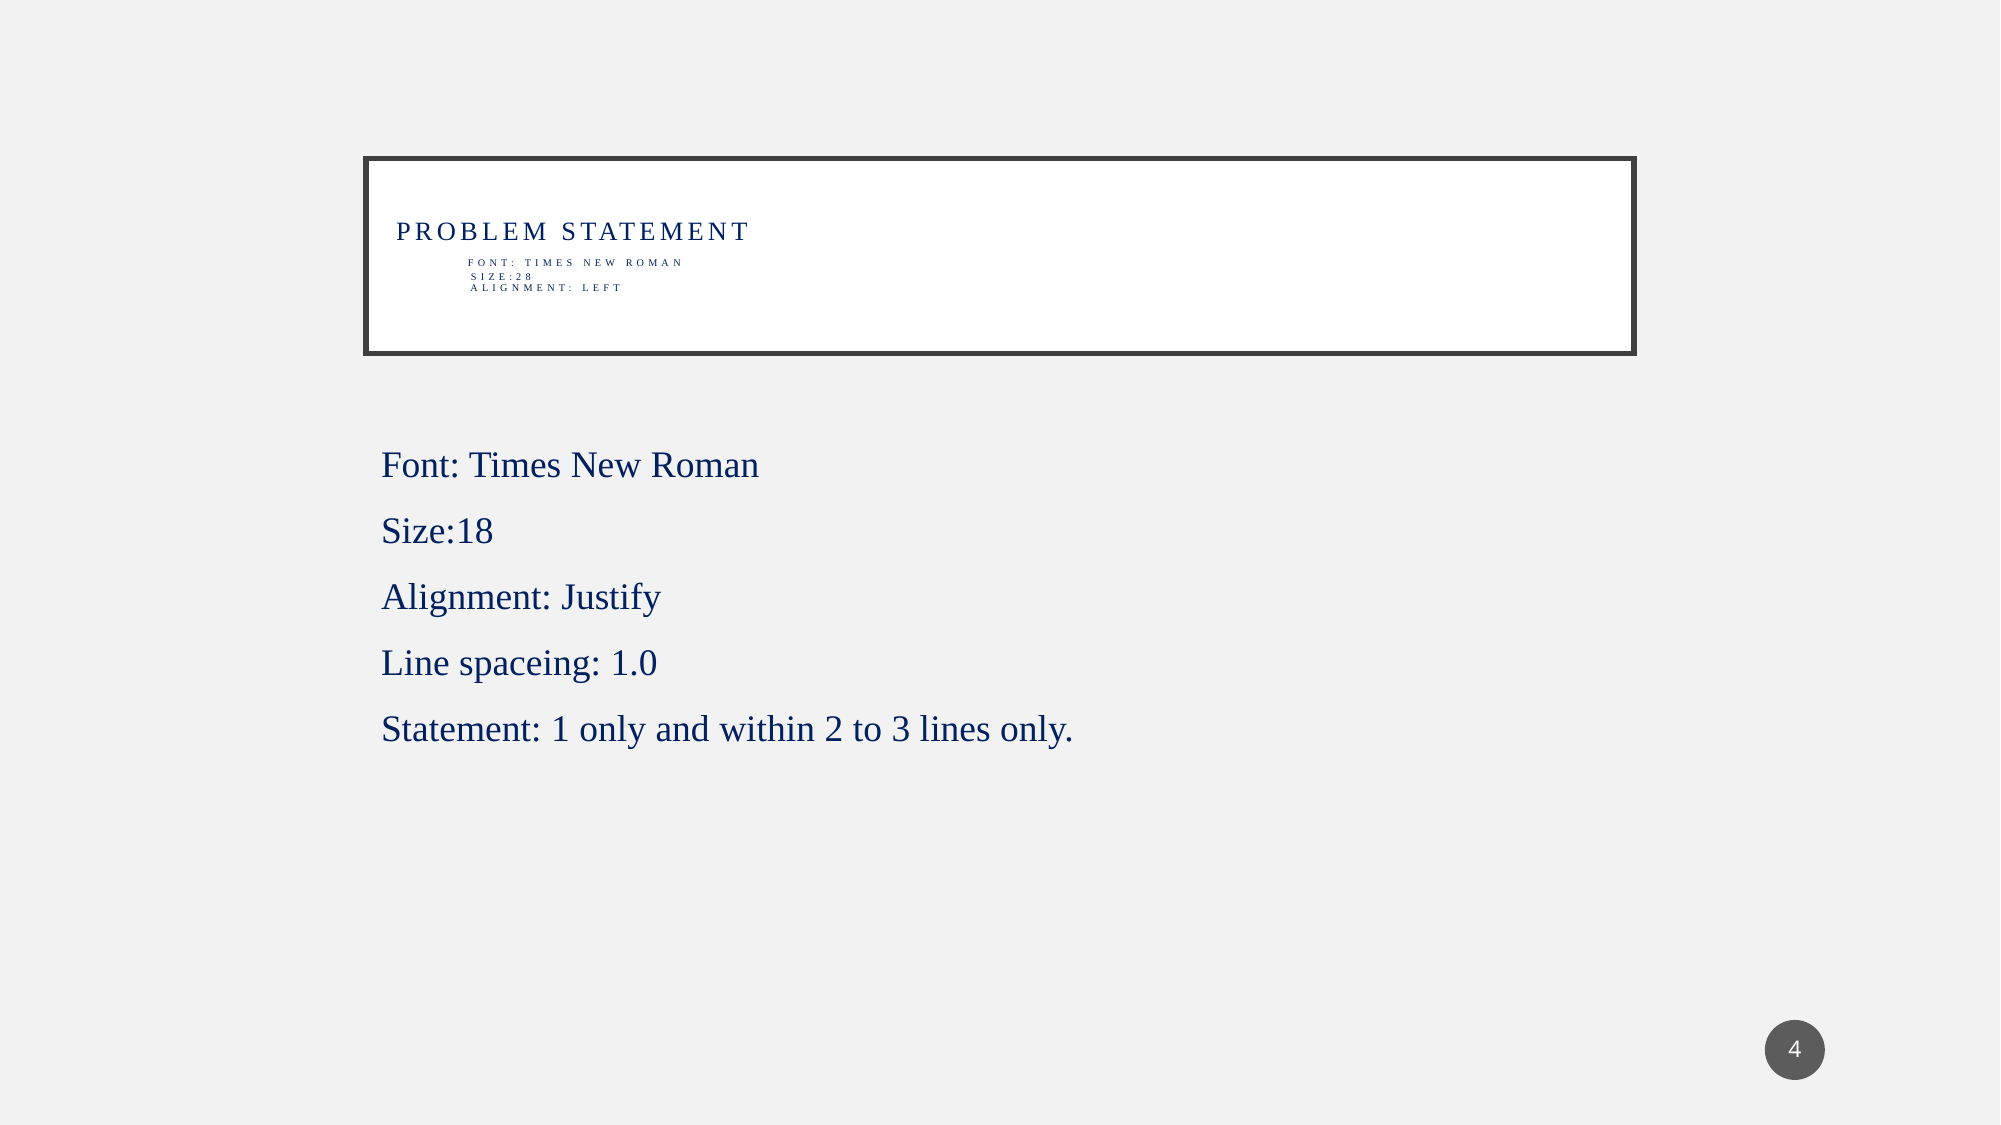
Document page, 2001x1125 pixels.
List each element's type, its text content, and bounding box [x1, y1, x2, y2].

slide_number 4 [1764, 1019, 1825, 1080]
list Font: Times New Roman Size:18 Alignment: Justify Line spaceing: 1.0 Statement: 1 only and within 2 to 3 lines only. [366, 432, 1634, 942]
title Problem statement Font: Times New roman Size:28 alignment: Left [363, 156, 1637, 356]
